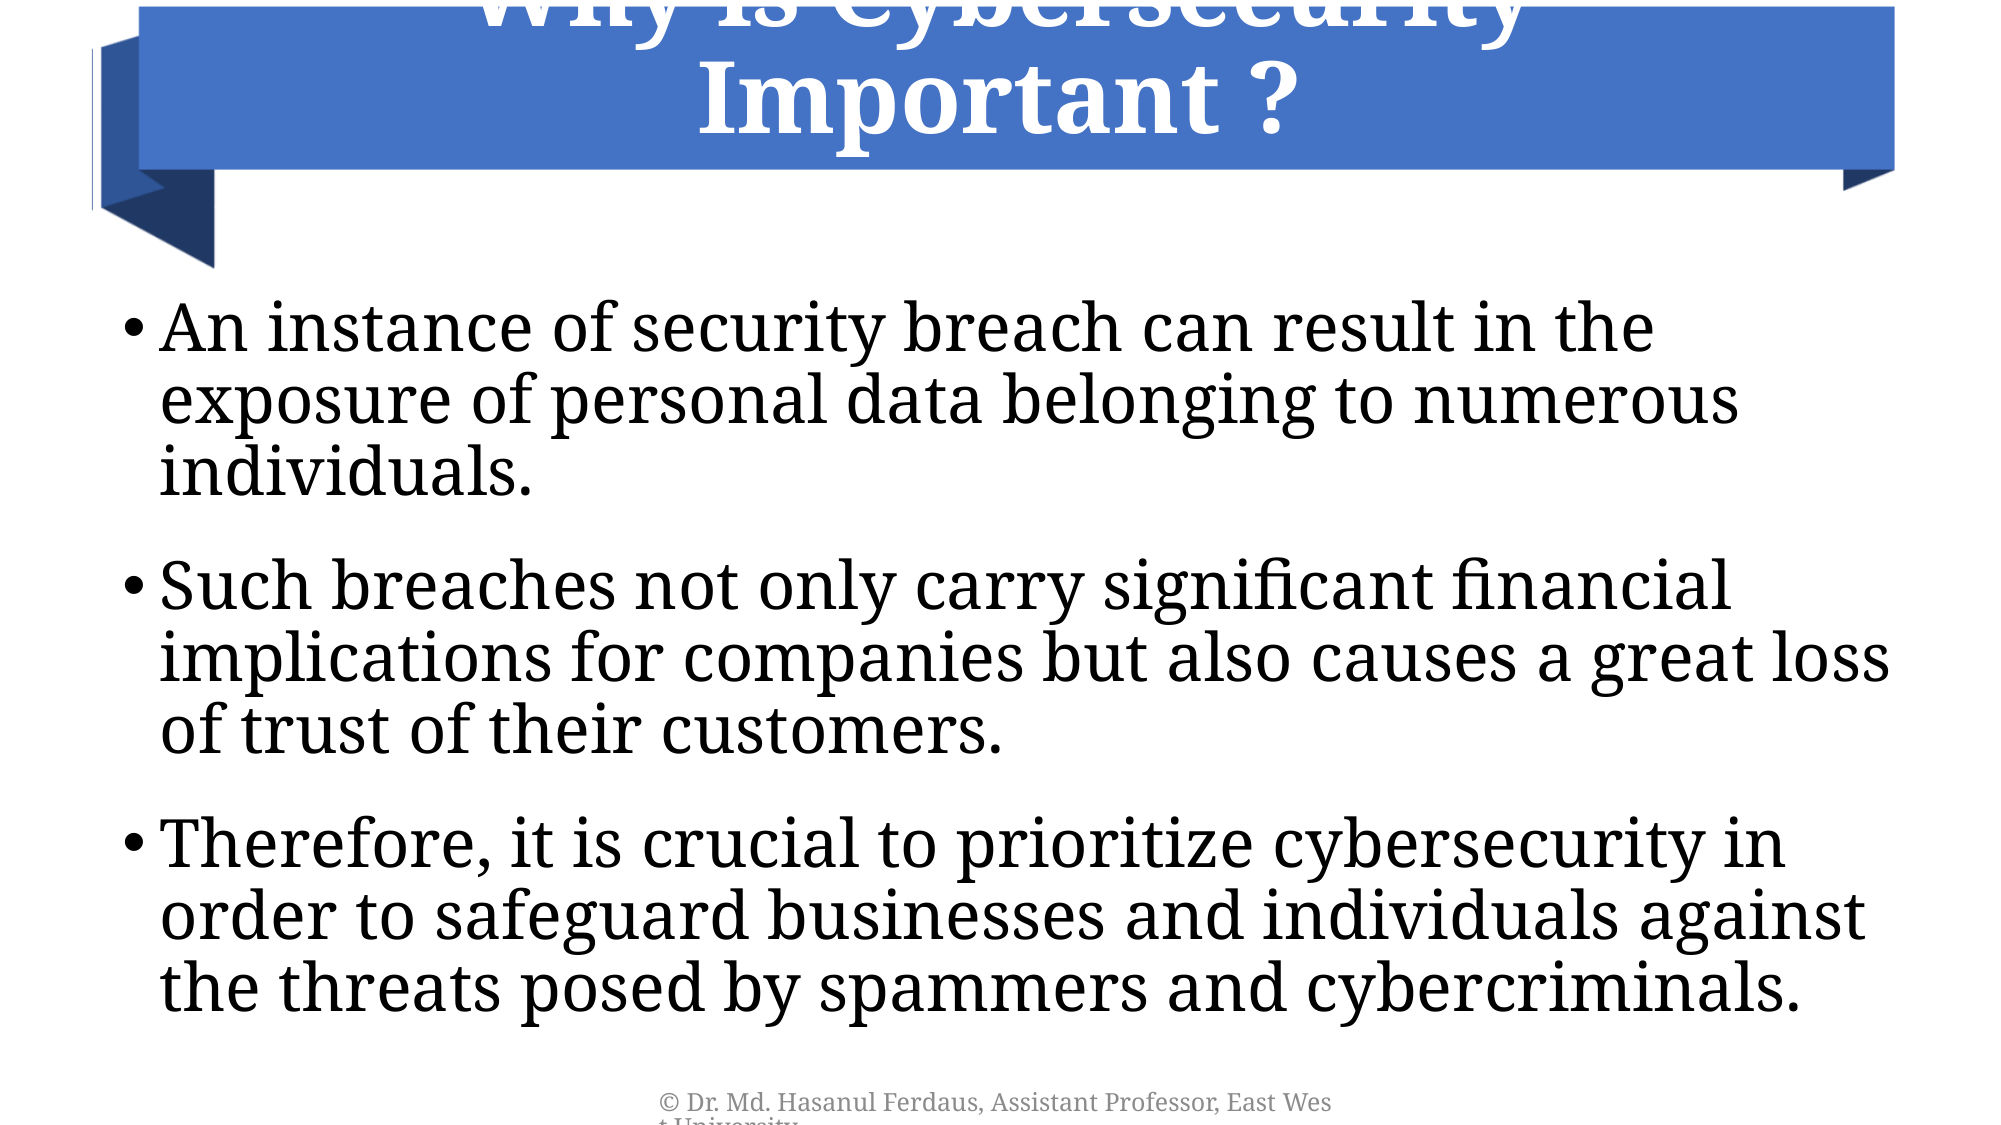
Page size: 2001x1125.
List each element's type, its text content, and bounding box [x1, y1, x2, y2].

picture [84, 1, 1907, 274]
footer © Dr. Md. Hasanul Ferdaus, Assistant Professor, East West University [643, 1085, 1357, 1122]
text_box An instance of security breach can result in the exposure of personal data belonging to numerous individuals. Such breaches not only carry significant financial implications for companies but also causes a great loss of trust of their customers. Therefore, it is crucial to prioritize cybersecurity in order to safeguard businesses and individuals against the threats posed by spammers and cybercriminals. [107, 286, 1936, 1087]
title Why is Cybersecurity Important ? [249, 47, 1750, 163]
